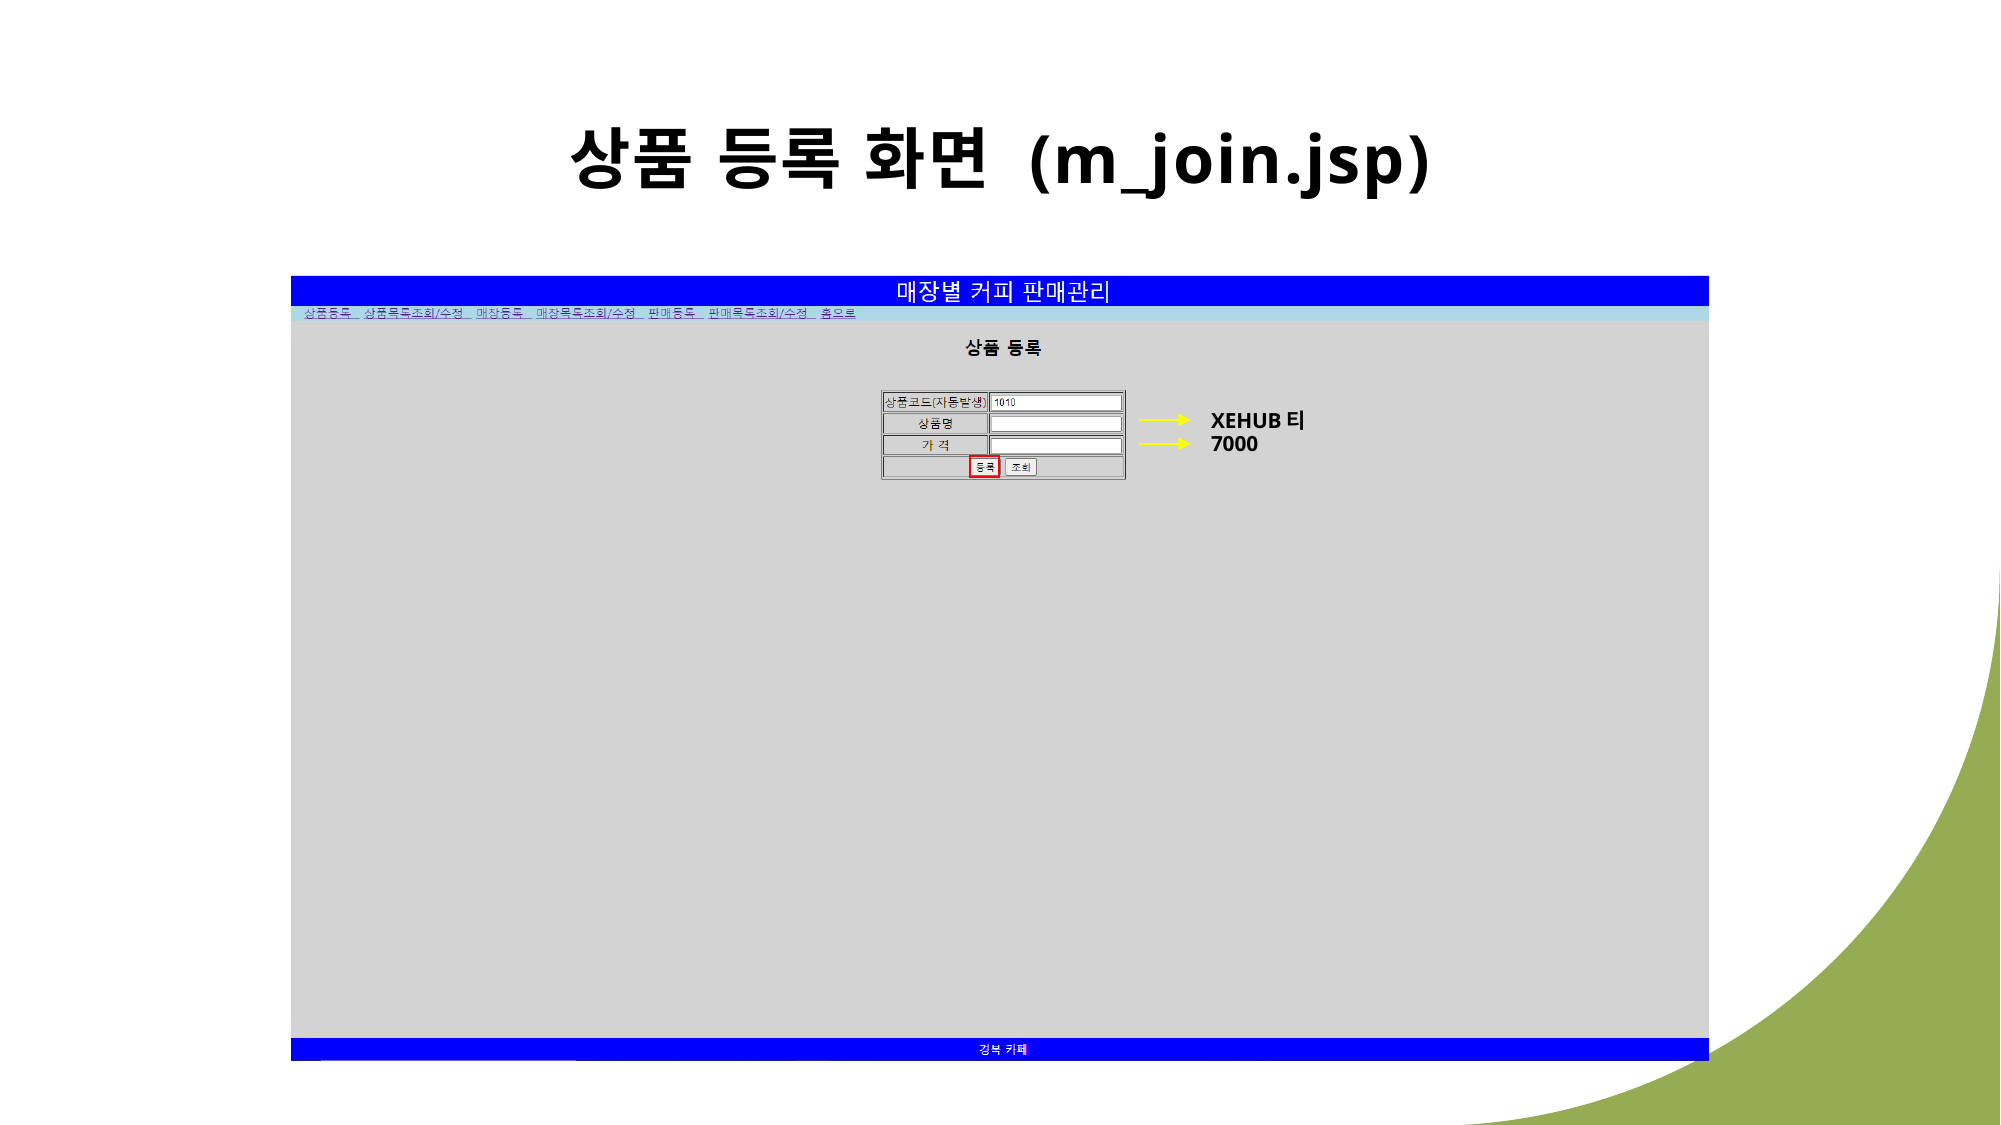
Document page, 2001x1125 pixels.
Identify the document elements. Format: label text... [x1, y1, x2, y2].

title 상품 등록 화면 (m_join.jsp) [183, 28, 1817, 276]
picture [291, 275, 1709, 1061]
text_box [1138, 423, 1443, 464]
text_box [1138, 399, 1443, 423]
